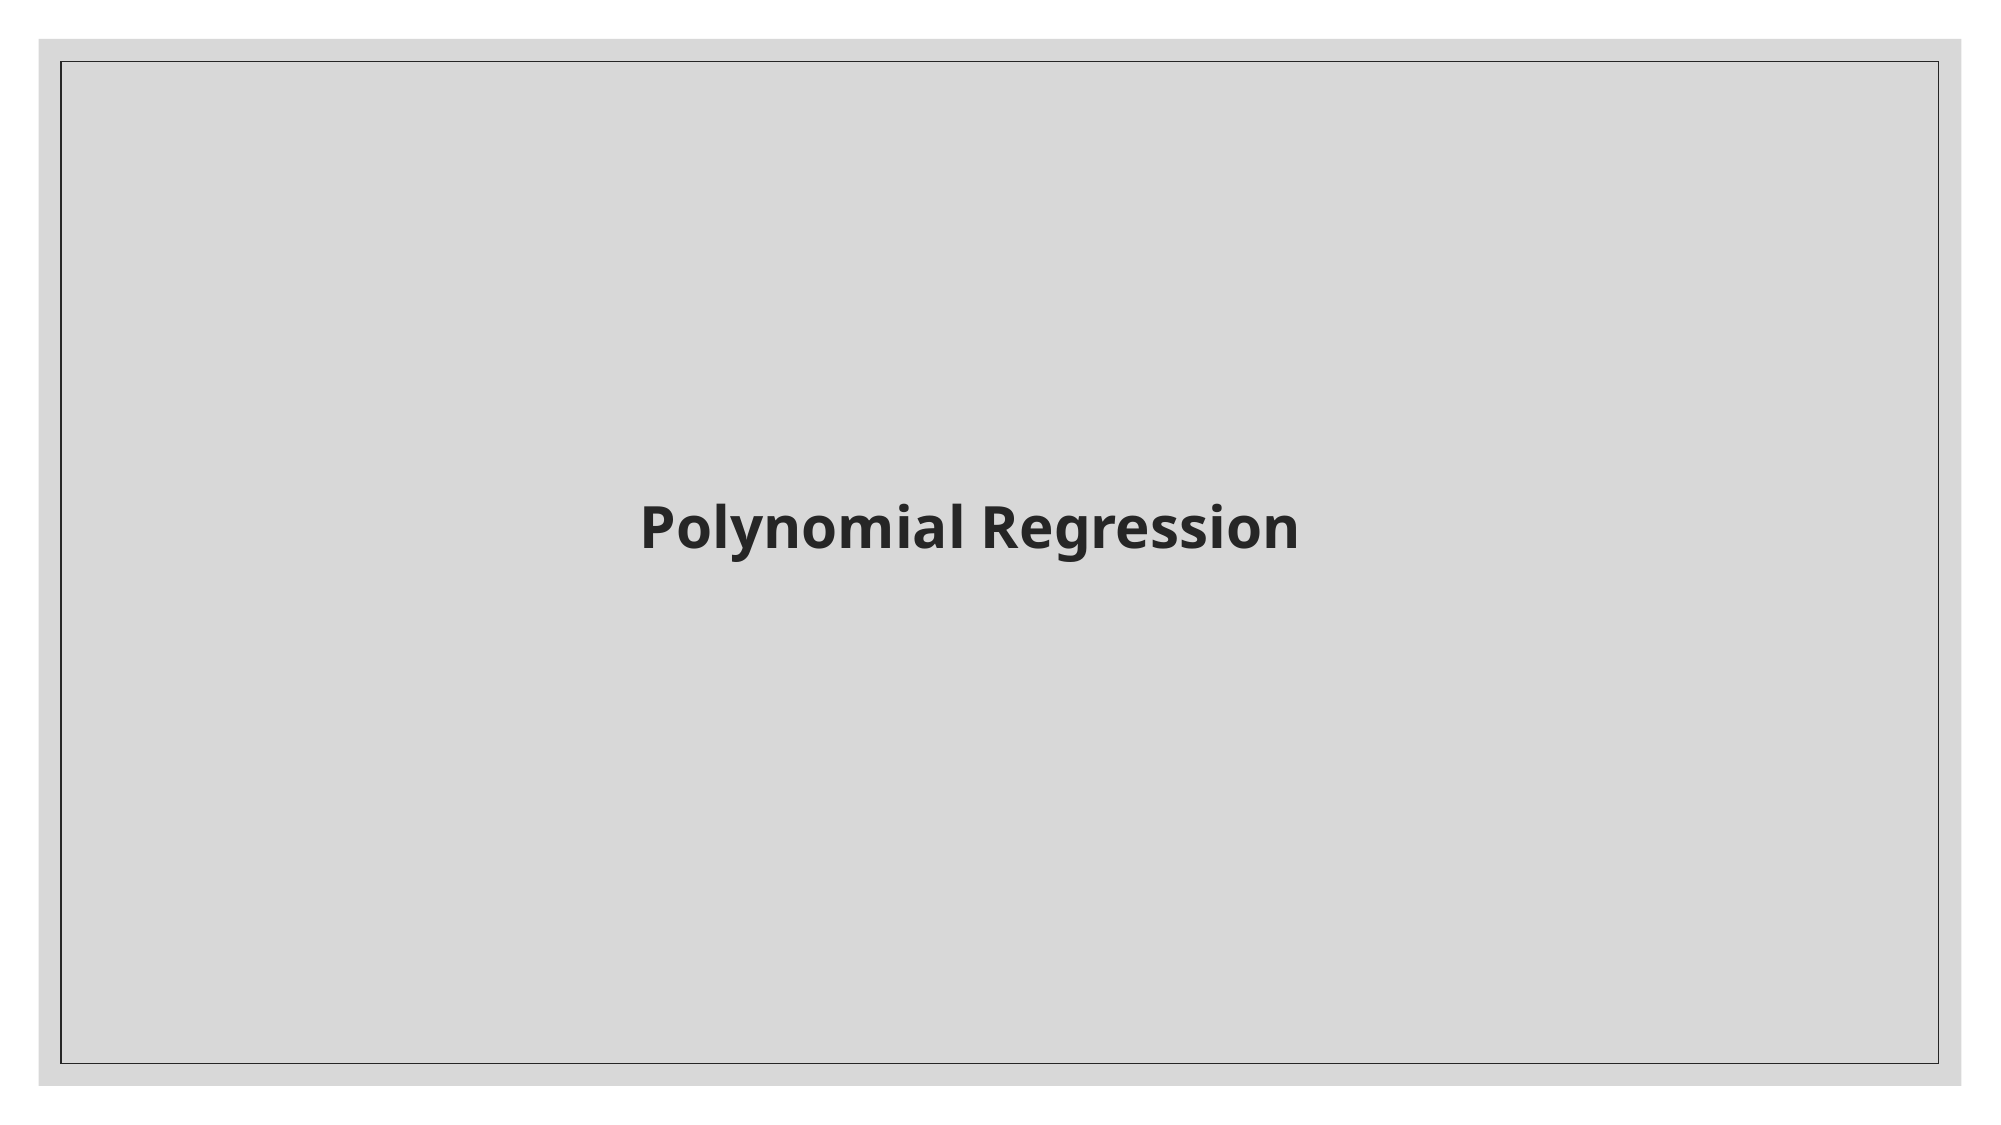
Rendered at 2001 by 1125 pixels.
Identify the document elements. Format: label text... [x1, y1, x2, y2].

title Polynomial Regression [620, 473, 1321, 586]
